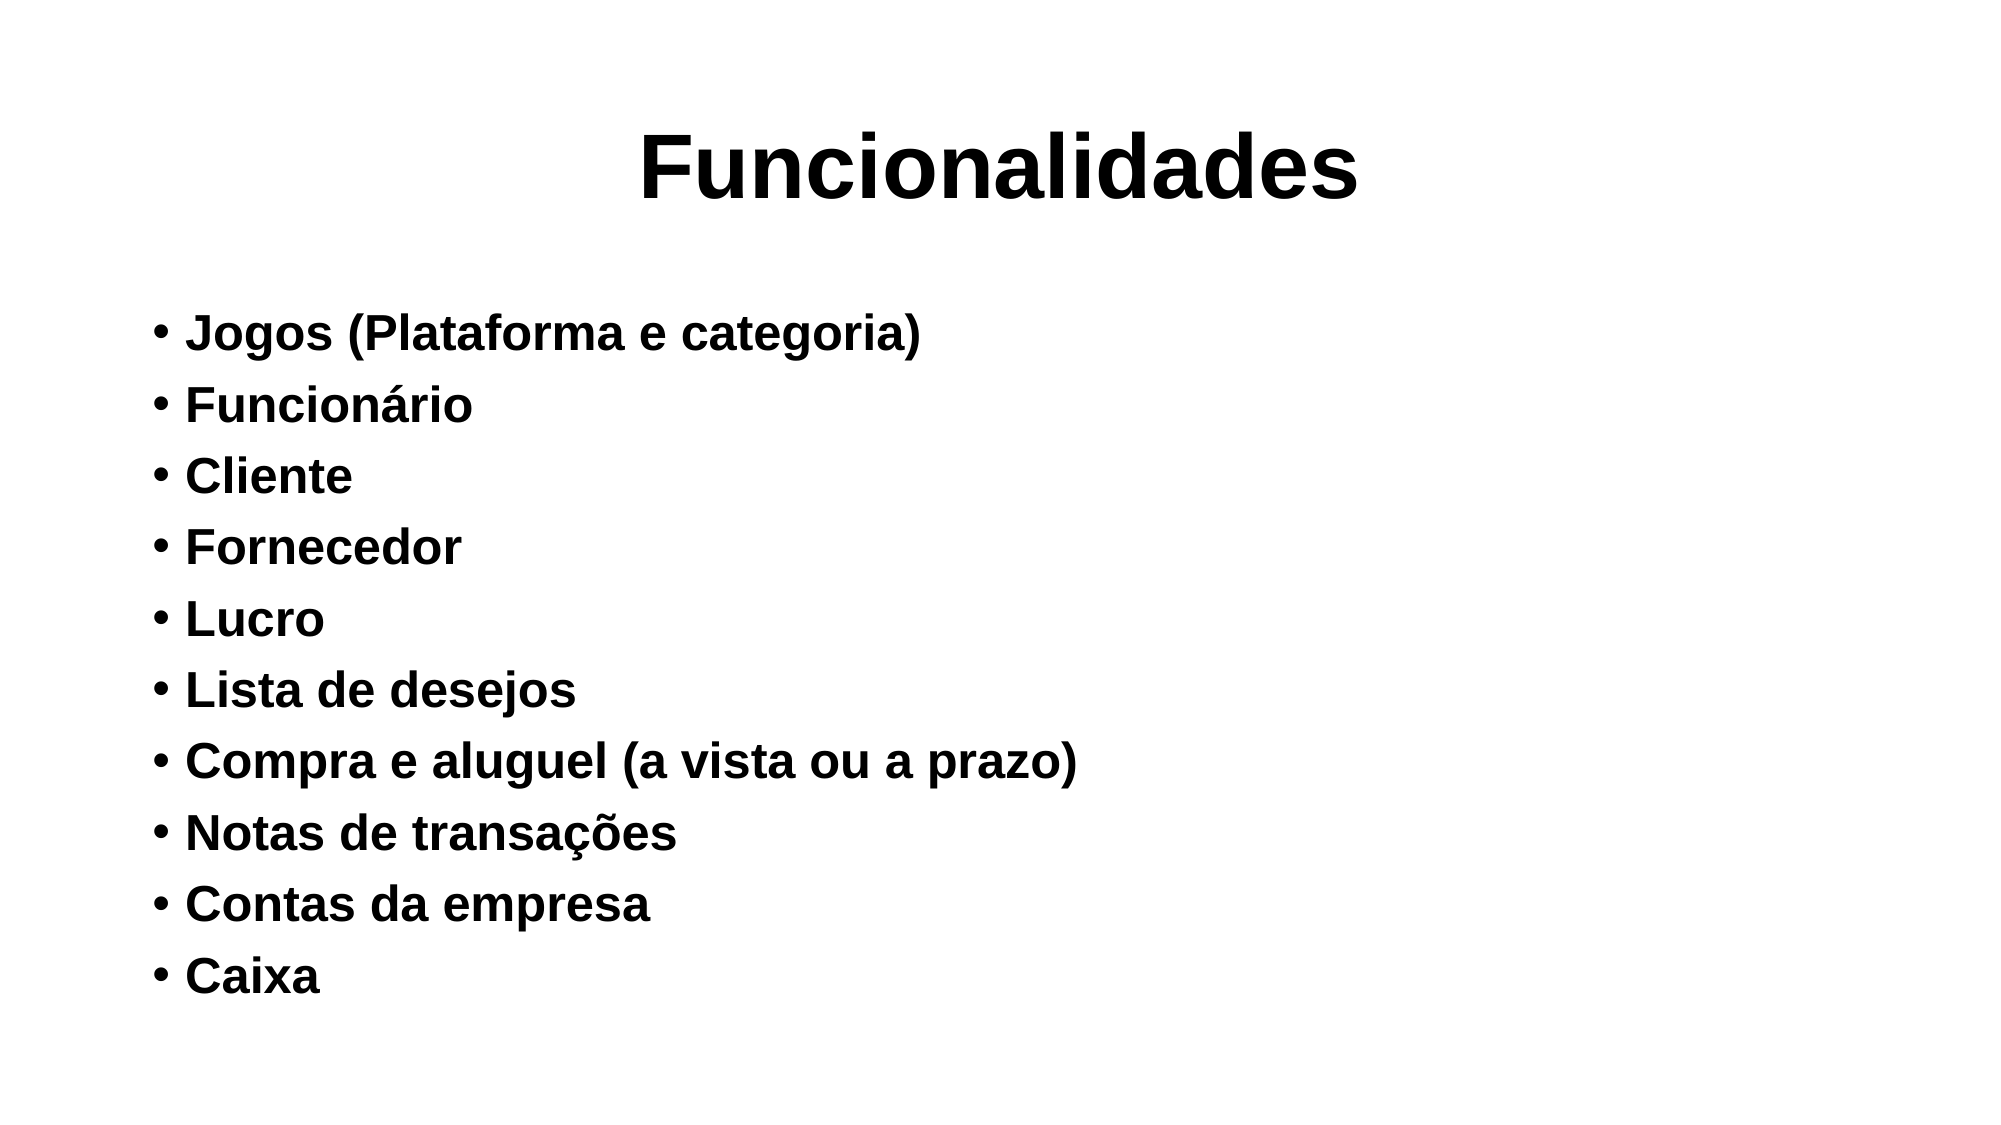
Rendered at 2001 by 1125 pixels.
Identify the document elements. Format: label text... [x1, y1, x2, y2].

title Funcionalidades [137, 59, 1863, 278]
list Jogos (Plataforma e categoria) Funcionário Cliente Fornecedor Lucro Lista de desejos Compra e aluguel (a vista ou a prazo) Notas de transações Contas da empresa Caixa [137, 299, 1863, 1014]
